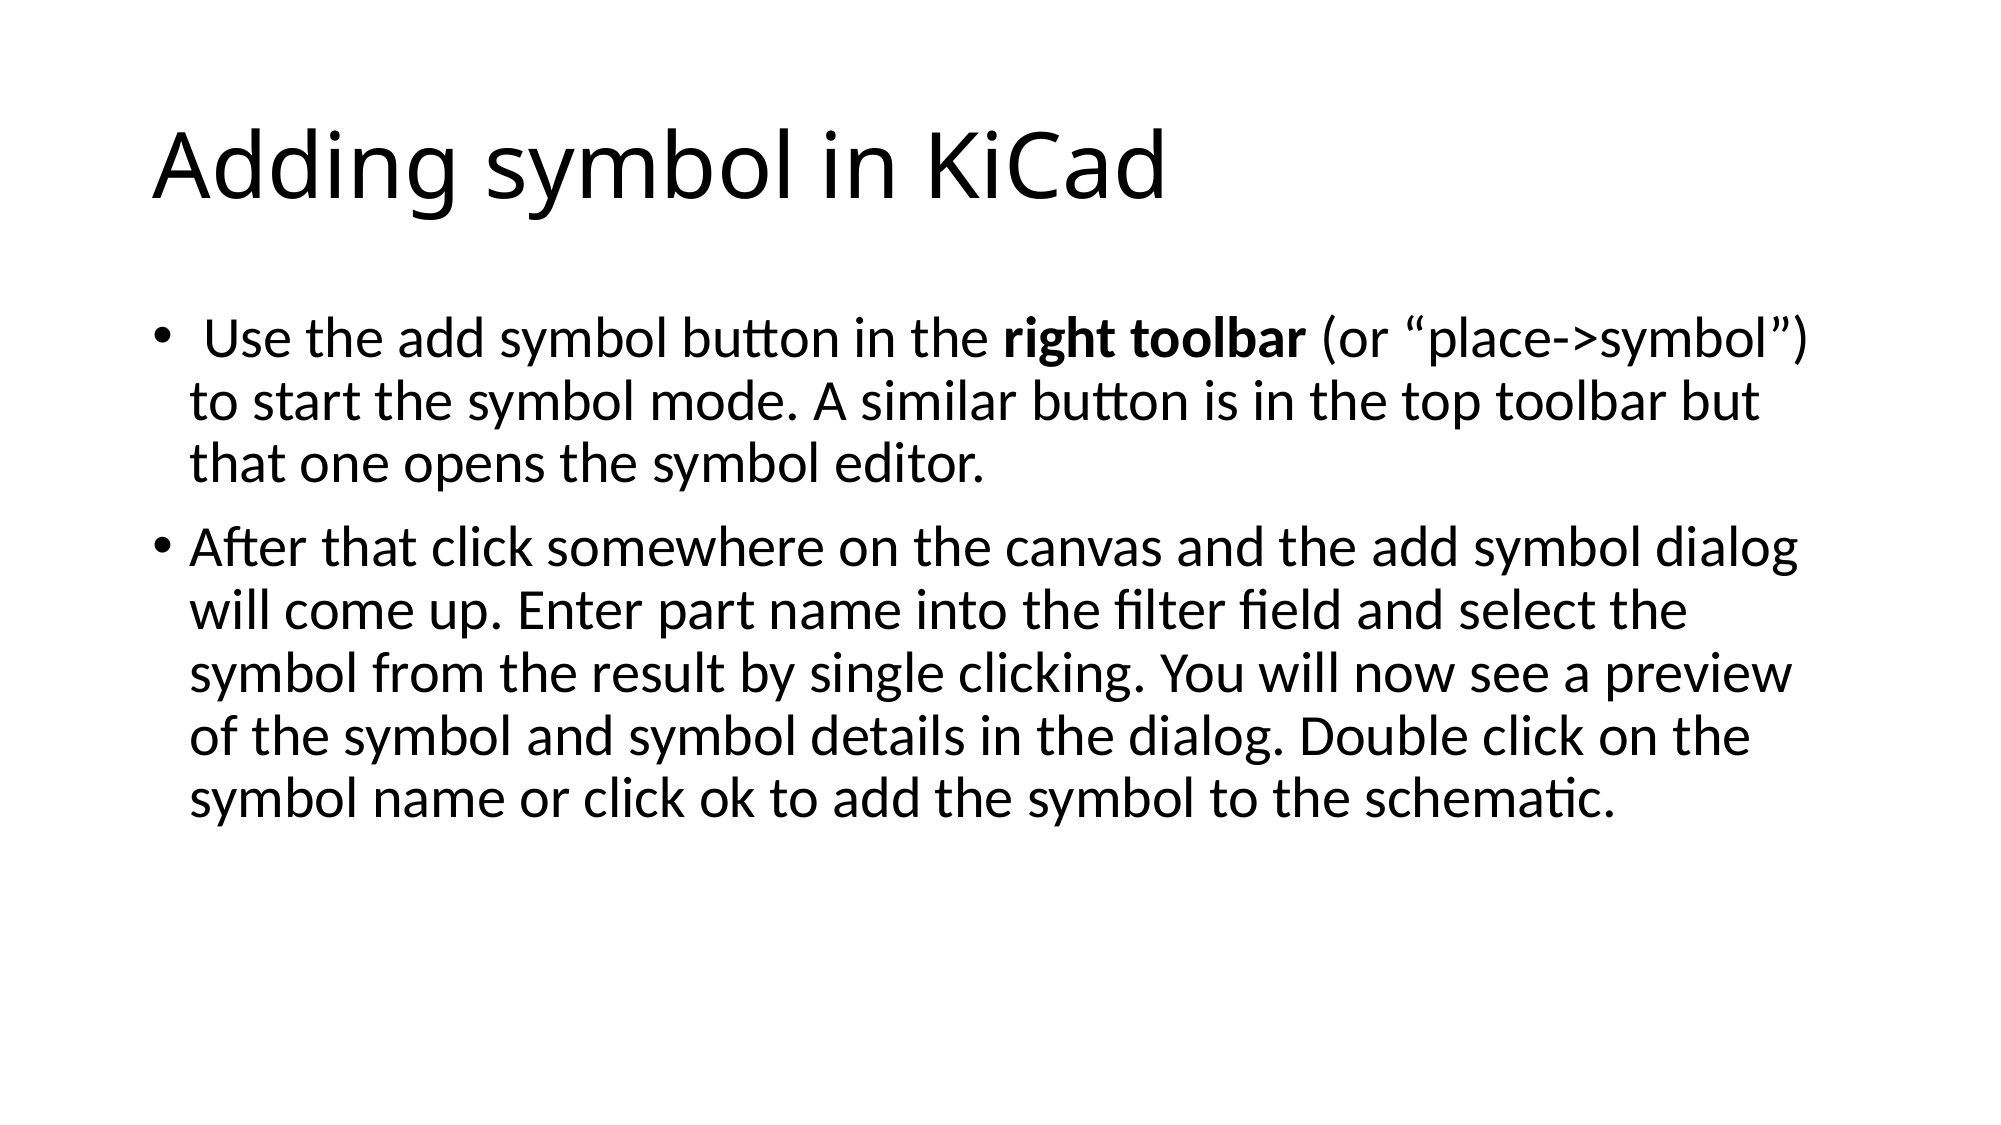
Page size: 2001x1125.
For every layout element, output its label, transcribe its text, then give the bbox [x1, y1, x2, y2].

list Use the add symbol button in the right toolbar (or “place->symbol”) to start the symbol mode. A similar button is in the top toolbar but that one opens the symbol editor. After that click somewhere on the canvas and the add symbol dialog will come up. Enter part name into the filter field and select the symbol from the result by single clicking. You will now see a preview of the symbol and symbol details in the dialog. Double click on the symbol name or click ok to add the symbol to the schematic. [137, 299, 1863, 1014]
title Adding symbol in KiCad [137, 59, 1863, 278]
